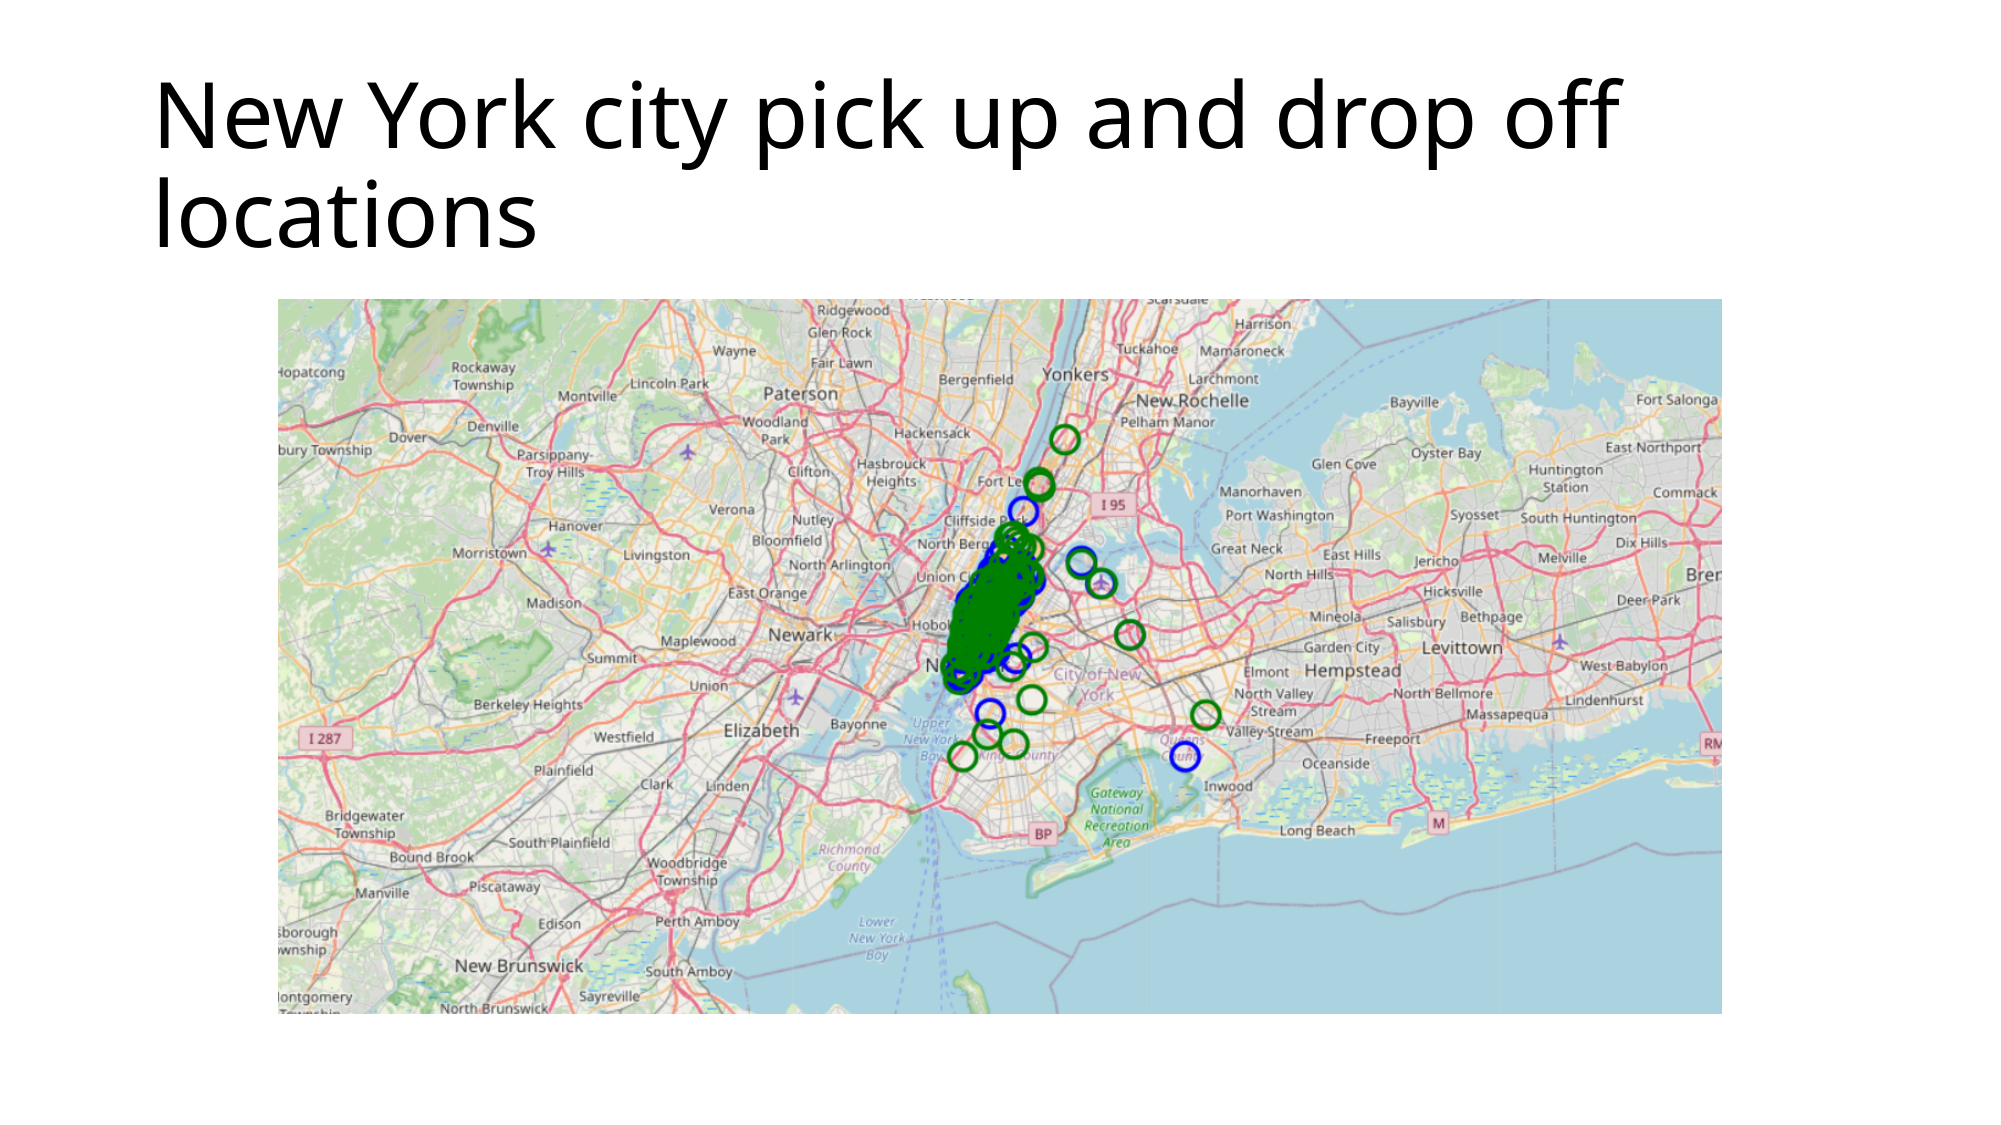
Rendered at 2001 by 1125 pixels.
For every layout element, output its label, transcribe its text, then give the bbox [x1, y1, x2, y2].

title New York city pick up and drop off locations [137, 59, 1863, 278]
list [278, 299, 1722, 1014]
